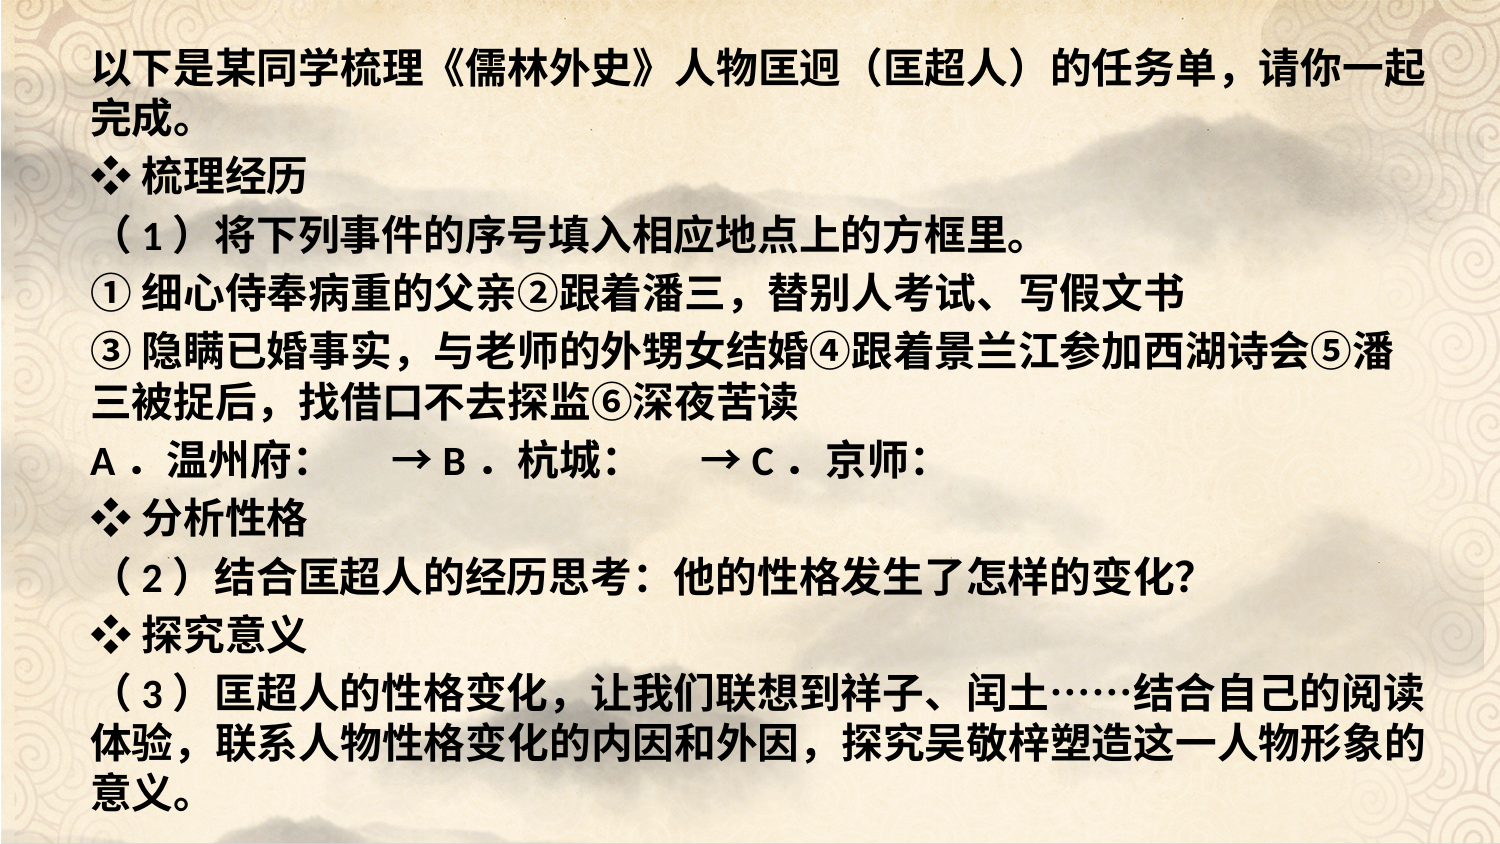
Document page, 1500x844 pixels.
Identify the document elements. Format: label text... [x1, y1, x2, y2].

list 以下是某同学梳理《儒林外史》人物匡迥（匡超人）的任务单，请你一起完成。 ❖梳理经历 （1）将下列事件的序号填入相应地点上的方框里。 ①细心侍奉病重的父亲②跟着潘三，替别人考试、写假文书 ③隐瞒已婚事实，与老师的外甥女结婚④跟着景兰江参加西湖诗会⑤潘三被捉后，找借口不去探监⑥深夜苦读 A．温州府： →B．杭城： →C．京师： ❖分析性格 （2）结合匡超人的经历思考：他的性格发生了怎样的变化？ ❖探究意义 （3）匡超人的性格变化，让我们联想到祥子、闰土……结合自己的阅读体验，联系人物性格变化的内因和外因，探究吴敬梓塑造这一人物形象的意义。 [75, 34, 1450, 754]
picture [0, 0, 1500, 844]
